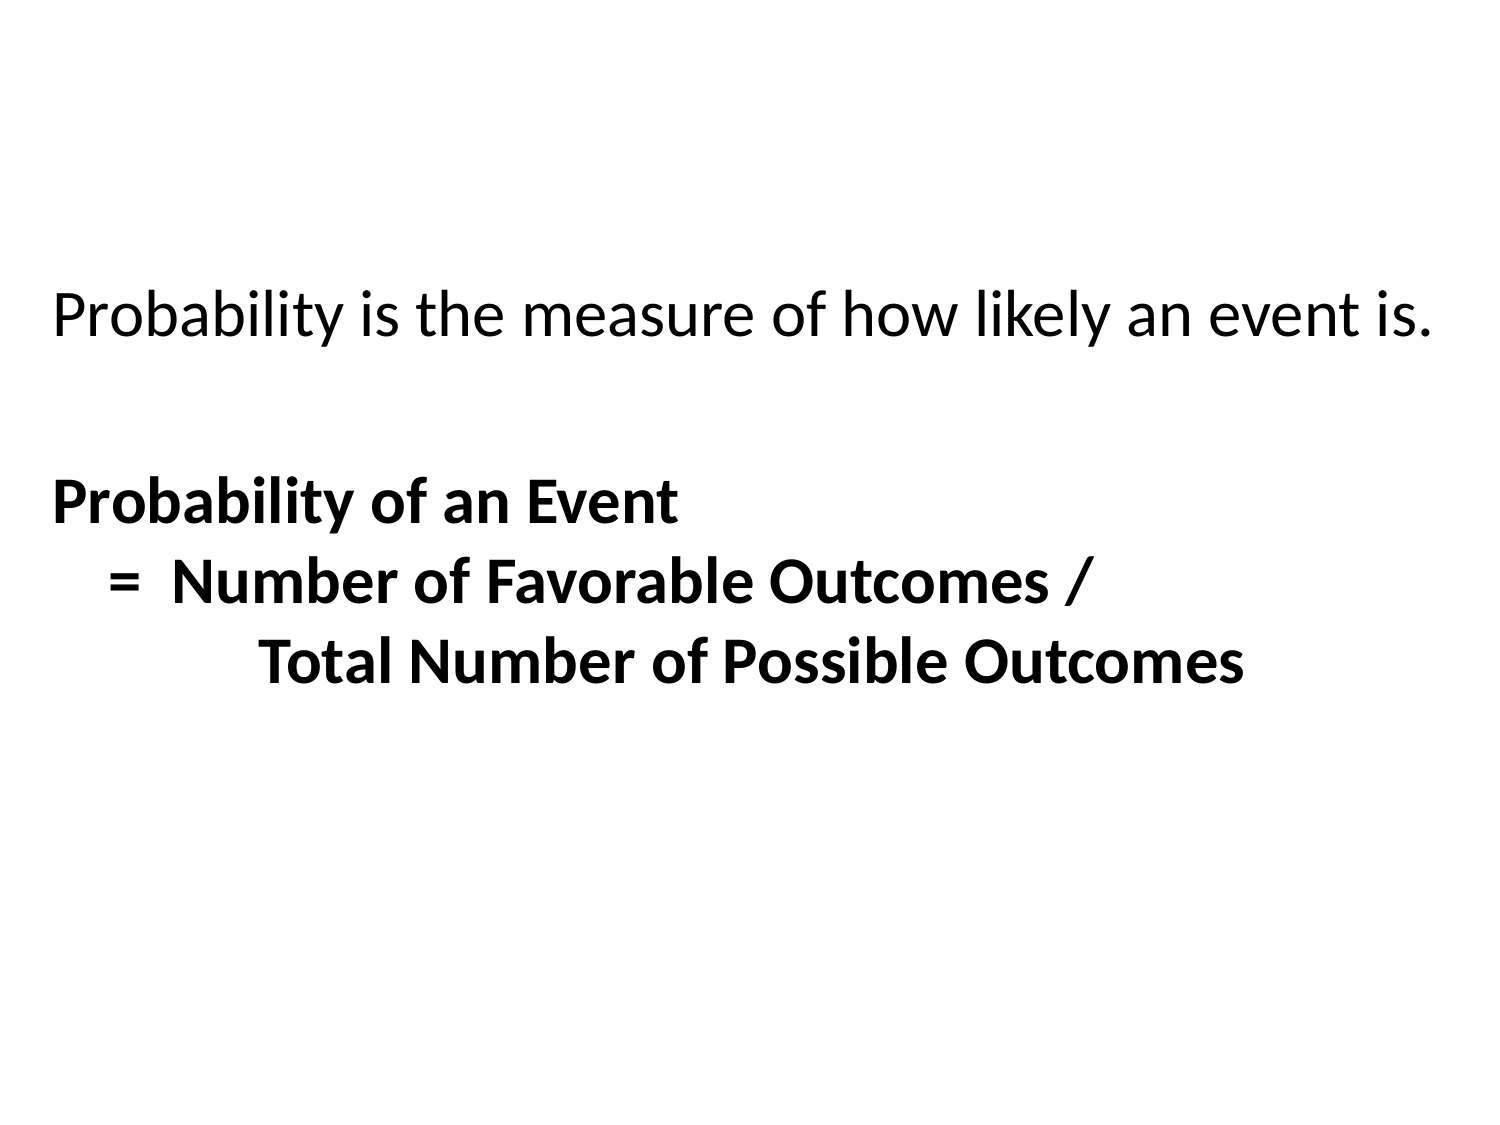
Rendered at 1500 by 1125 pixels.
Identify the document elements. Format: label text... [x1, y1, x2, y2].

list Probability is the measure of how likely an event is. Probability of an Event = Number of Favorable Outcomes / Total Number of Possible Outcomes [37, 262, 1463, 1005]
